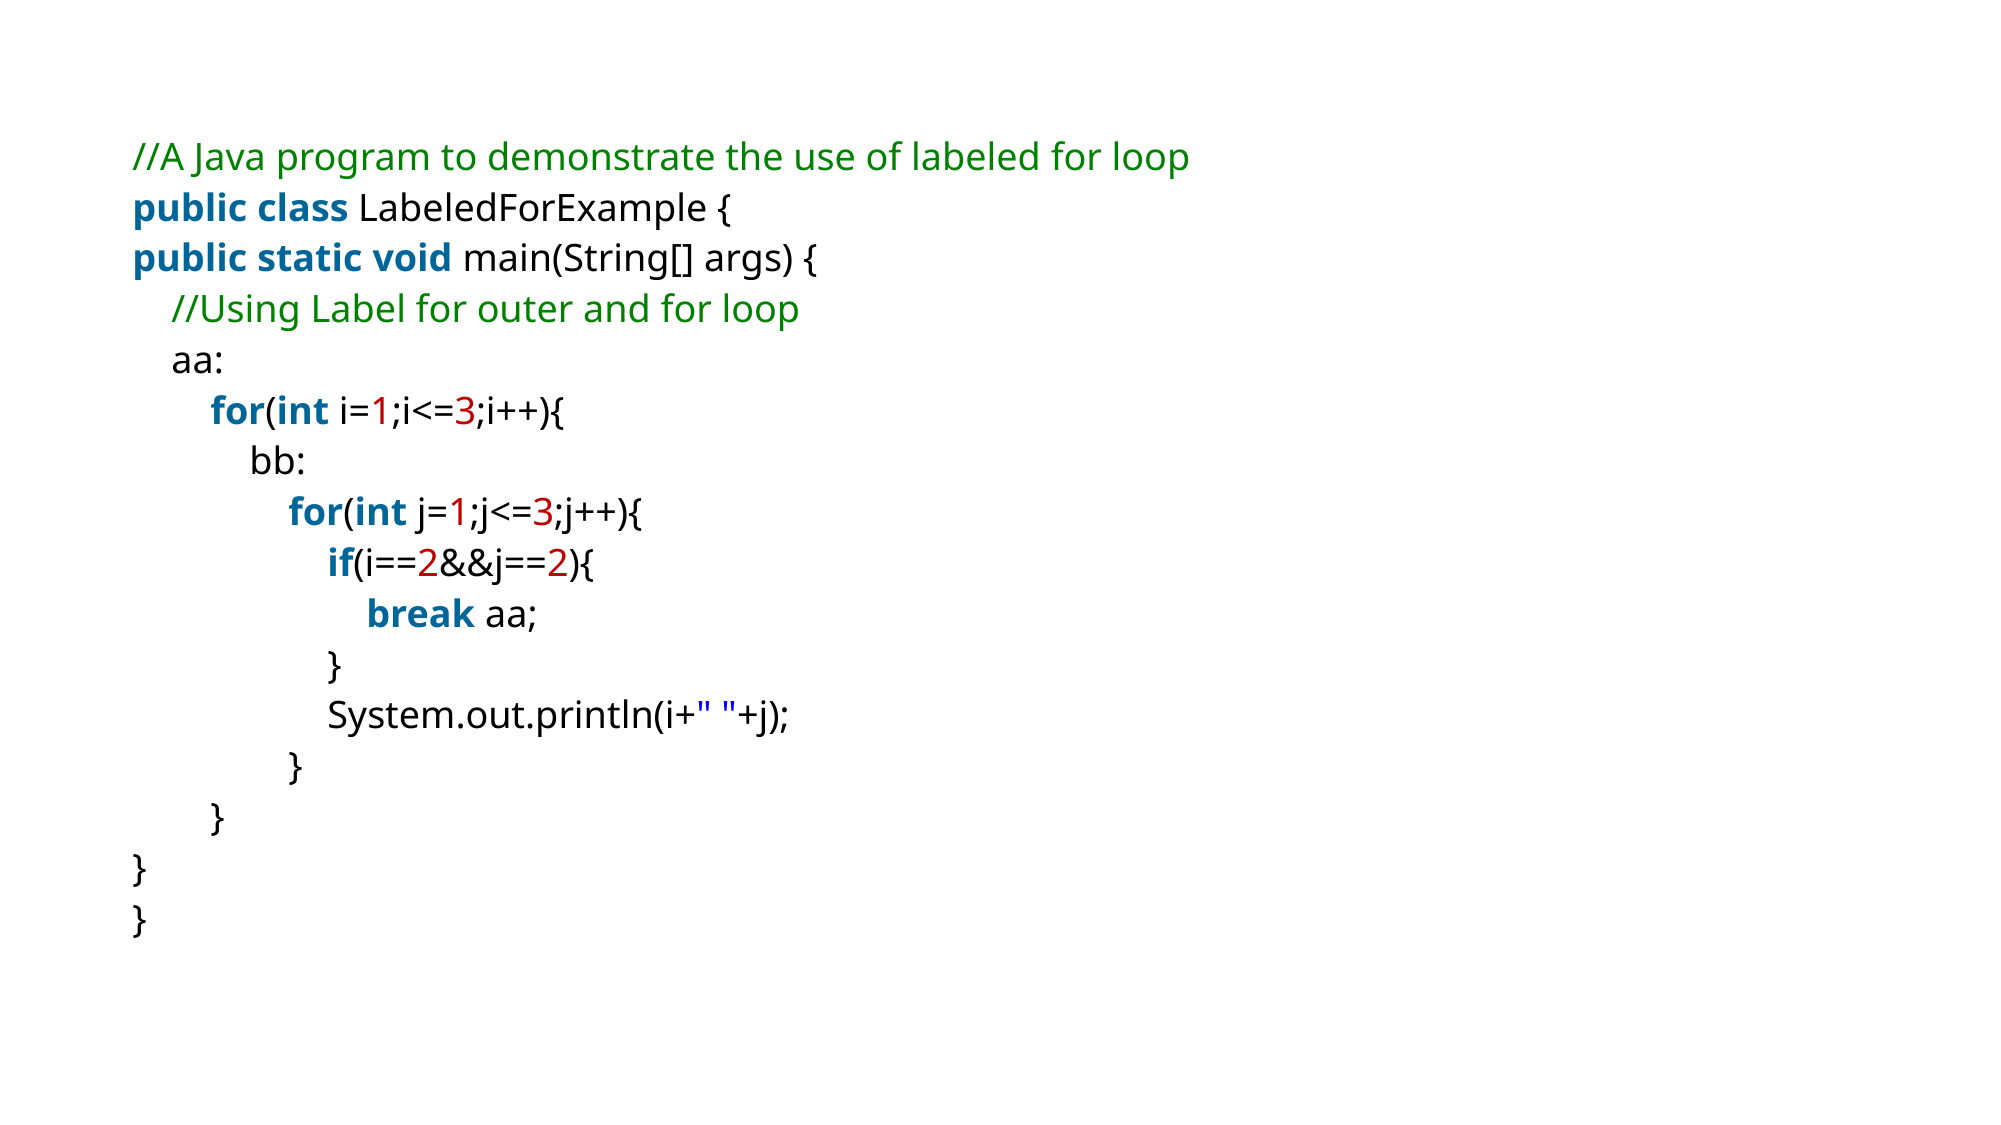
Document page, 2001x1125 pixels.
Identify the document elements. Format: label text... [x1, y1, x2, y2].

list //A Java program to demonstrate the use of labeled for loop public class LabeledForExample { public static void main(String[] args) { //Using Label for outer and for loop aa: for(int i=1;i<=3;i++){ bb: for(int j=1;j<=3;j++){ if(i==2&&j==2){ break aa; } System.out.println(i+" "+j); } } } } [117, 130, 1883, 956]
